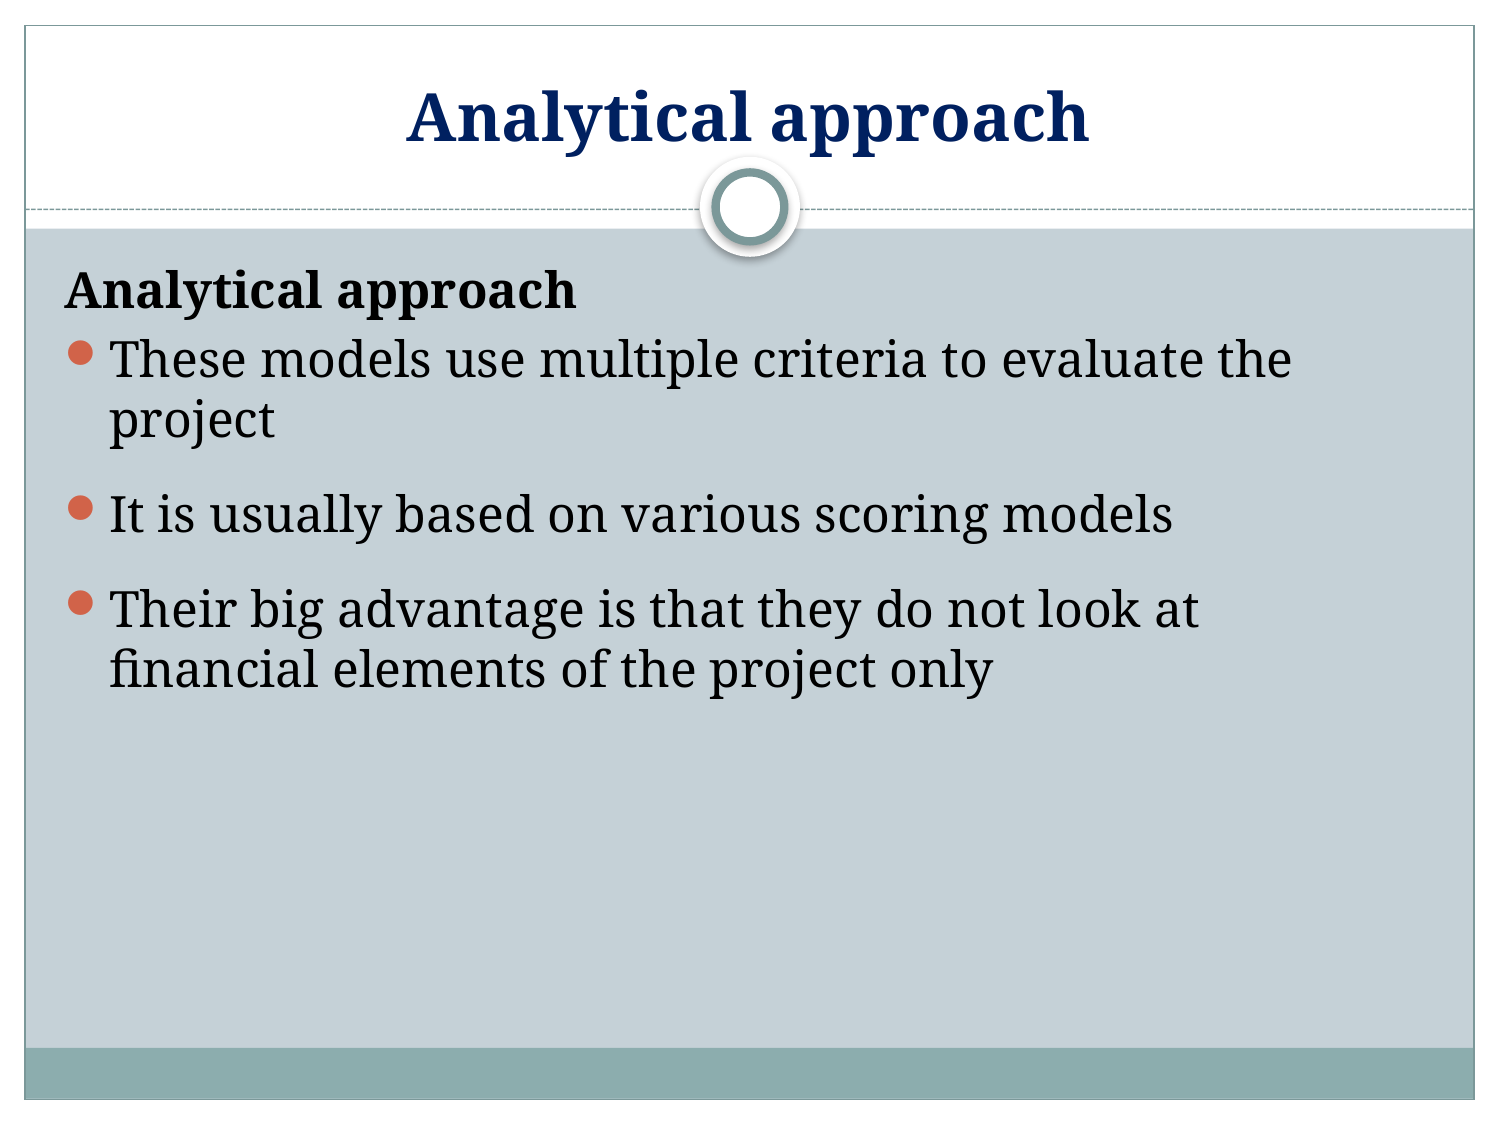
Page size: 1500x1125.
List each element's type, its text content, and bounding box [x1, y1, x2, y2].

list Analytical approach These models use multiple criteria to evaluate the project It is usually based on various scoring models Their big advantage is that they do not look at financial elements of the project only [49, 250, 1412, 1001]
title Analytical approach [49, 37, 1450, 162]
